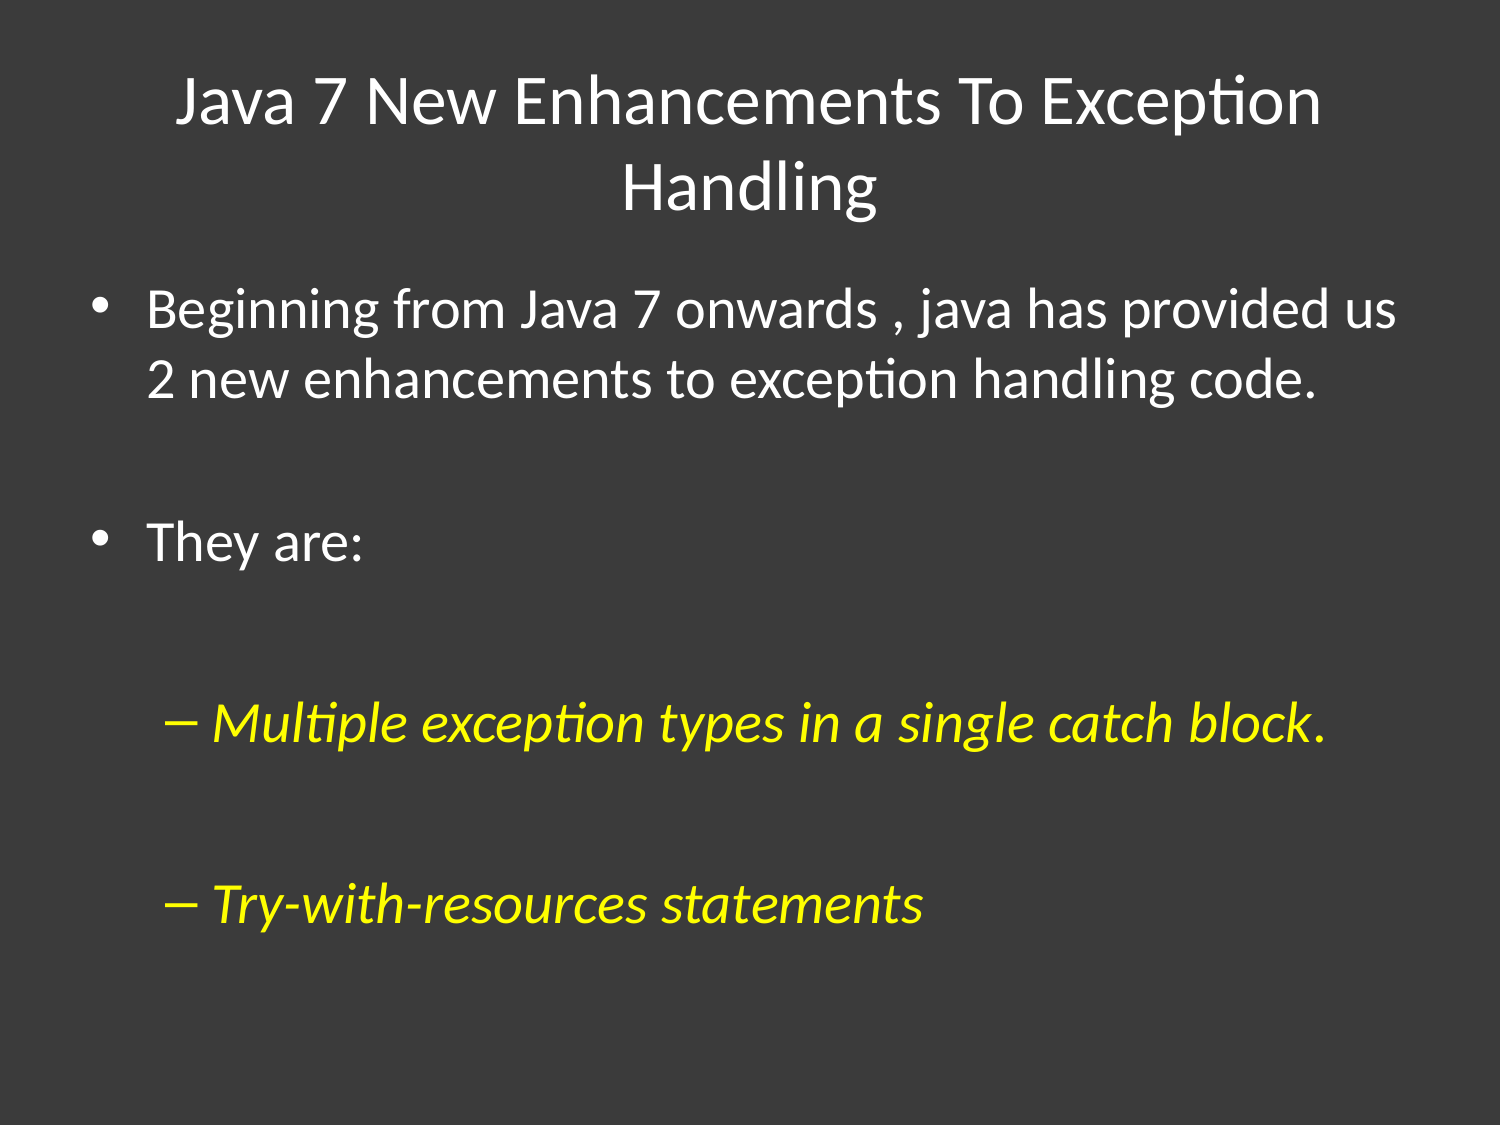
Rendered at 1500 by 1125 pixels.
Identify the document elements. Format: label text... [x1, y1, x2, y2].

title Java 7 New Enhancements To Exception Handling [75, 45, 1425, 233]
list Beginning from Java 7 onwards , java has provided us 2 new enhancements to exception handling code. They are: Multiple exception types in a single catch block. Try-with-resources statements [75, 262, 1425, 1005]
